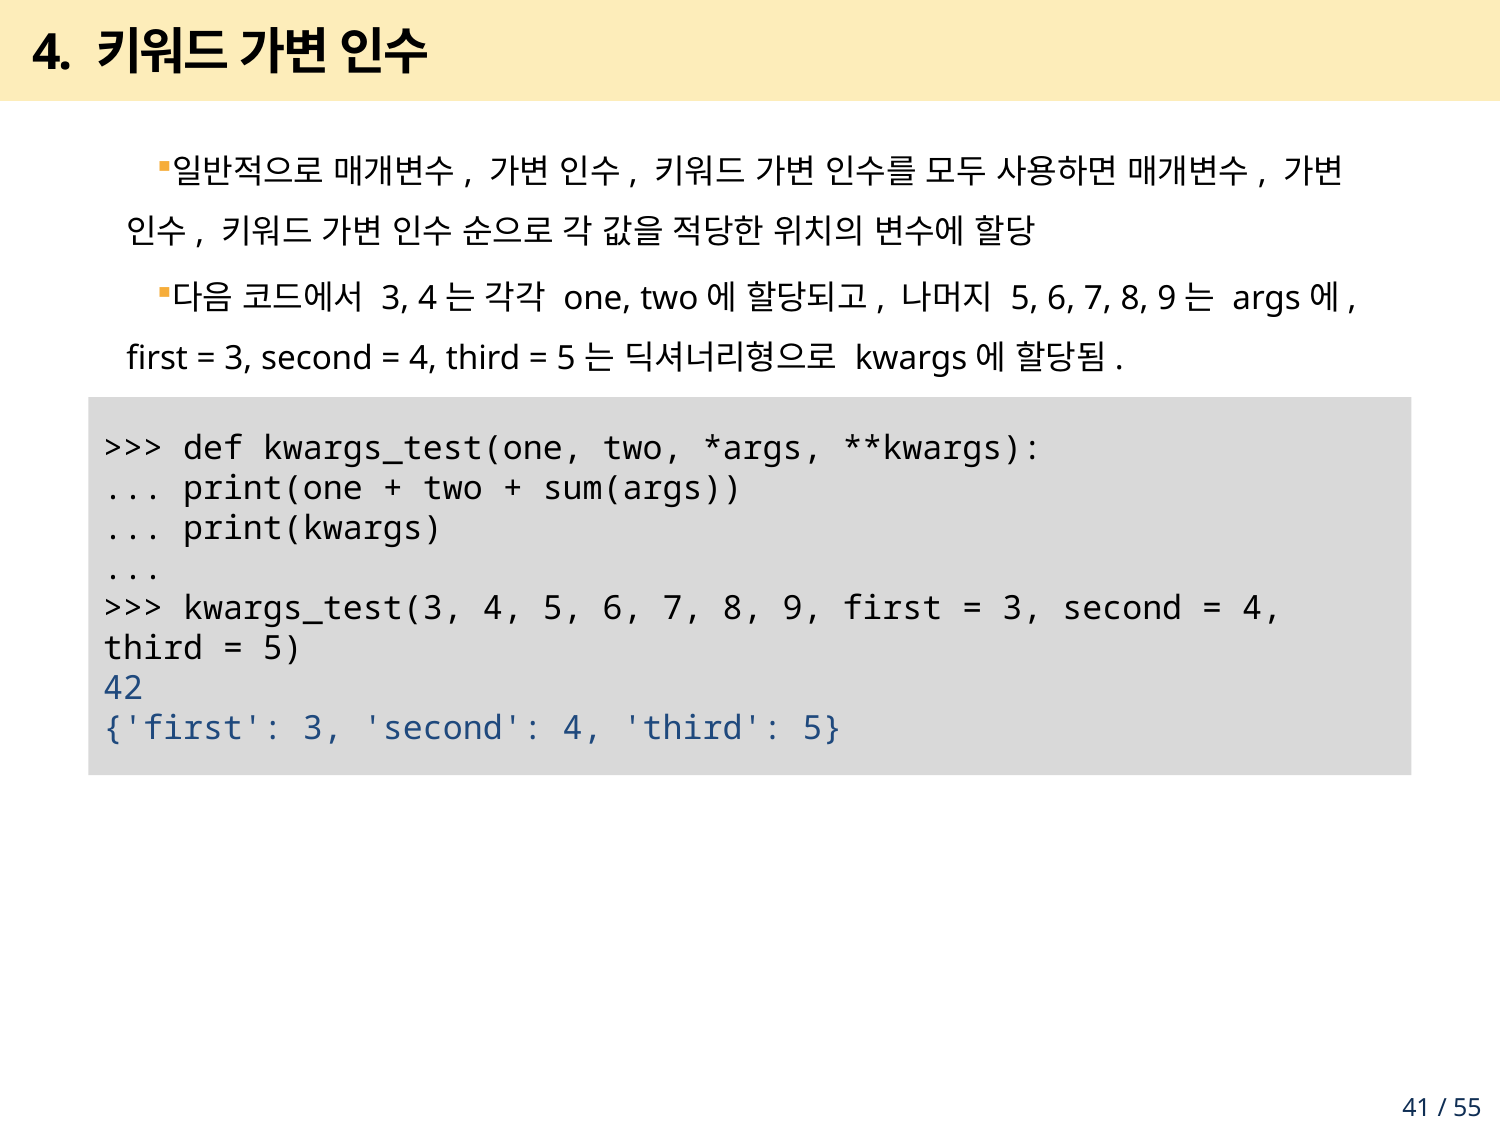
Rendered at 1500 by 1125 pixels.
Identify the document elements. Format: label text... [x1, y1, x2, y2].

list 일반적으로 매개변수, 가변 인수, 키워드 가변 인수를 모두 사용하면 매개변수, 가변 인수, 키워드 가변 인수 순으로 각 값을 적당한 위치의 변수에 할당 다음 코드에서 3, 4는 각각 one, two에 할당되고, 나머지 5, 6, 7, 8, 9는 args에, first = 3, second = 4, third = 5는 딕셔너리형으로 kwargs에 할당됨. [53, 122, 1425, 1115]
text_box >>> def kwargs_test(one, two, *args, **kwargs): ... print(one + two + sum(args)) ... print(kwargs) ... >>> kwargs_test(3, 4, 5, 6, 7, 8, 9, first = 3, second = 4, third = 5) 42 {'first': 3, 'second': 4, 'third': 5} [86, 395, 1413, 777]
title 4. 키워드 가변 인수 [17, 10, 1295, 89]
